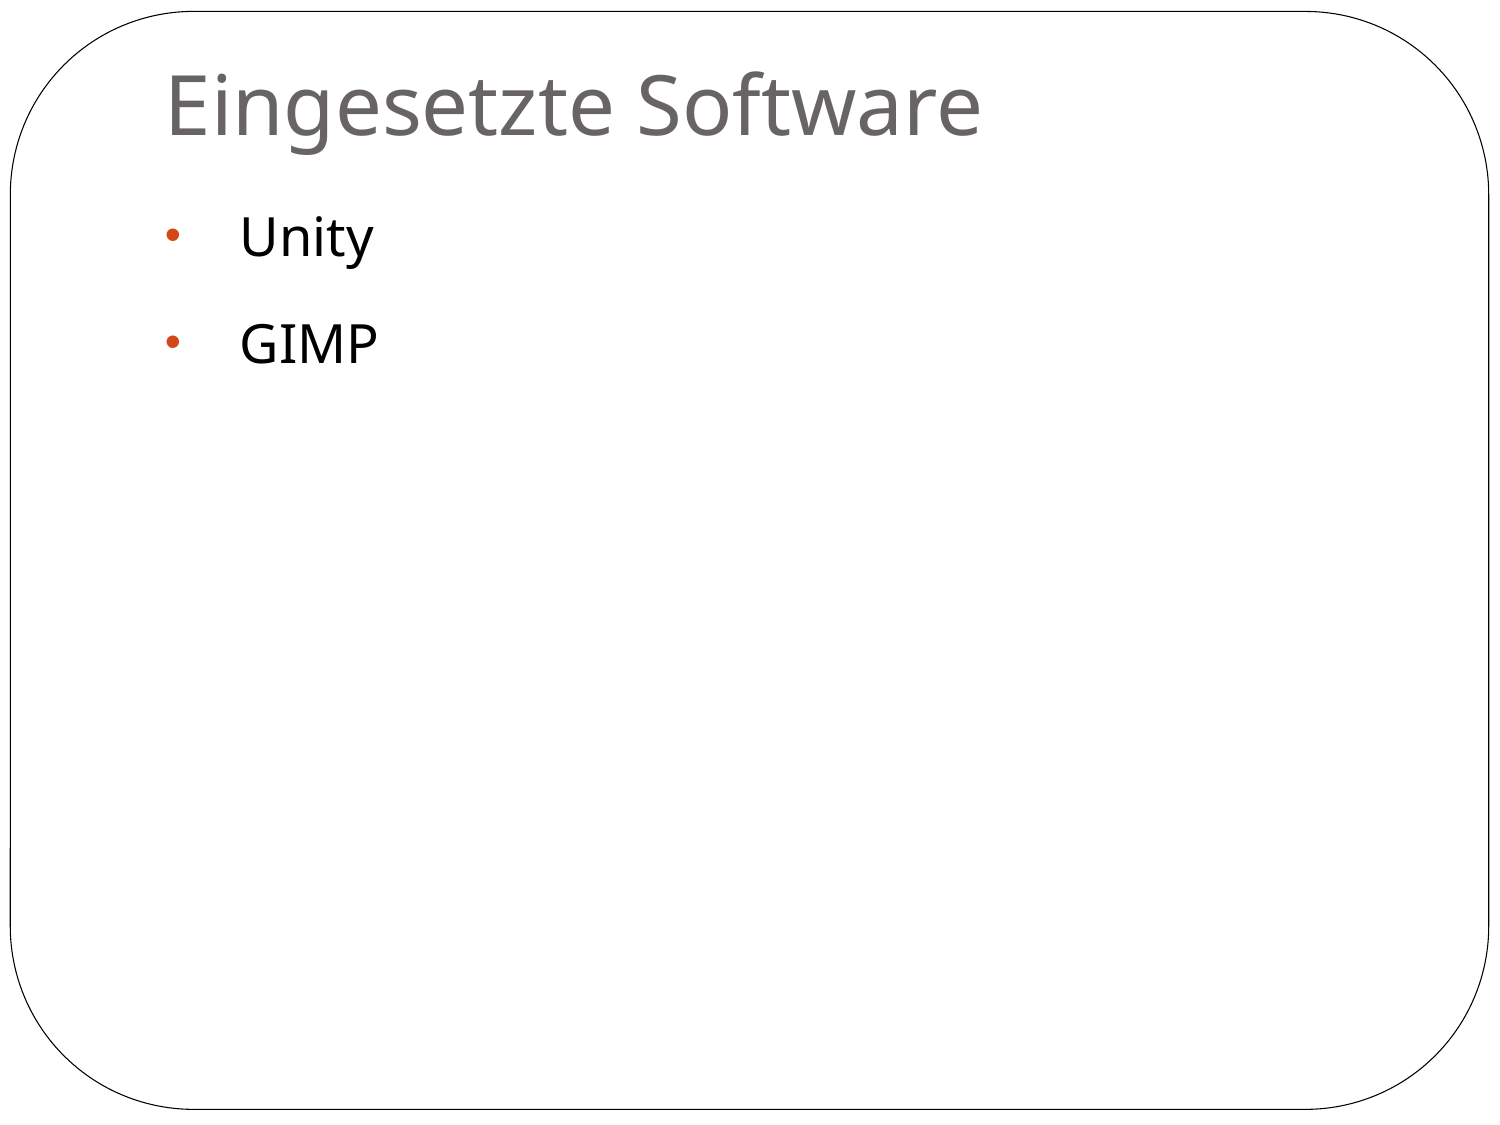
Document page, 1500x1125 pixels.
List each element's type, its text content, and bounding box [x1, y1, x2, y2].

title Eingesetzte Software [150, 45, 1425, 195]
text_box Unity GIMP [149, 195, 1425, 993]
